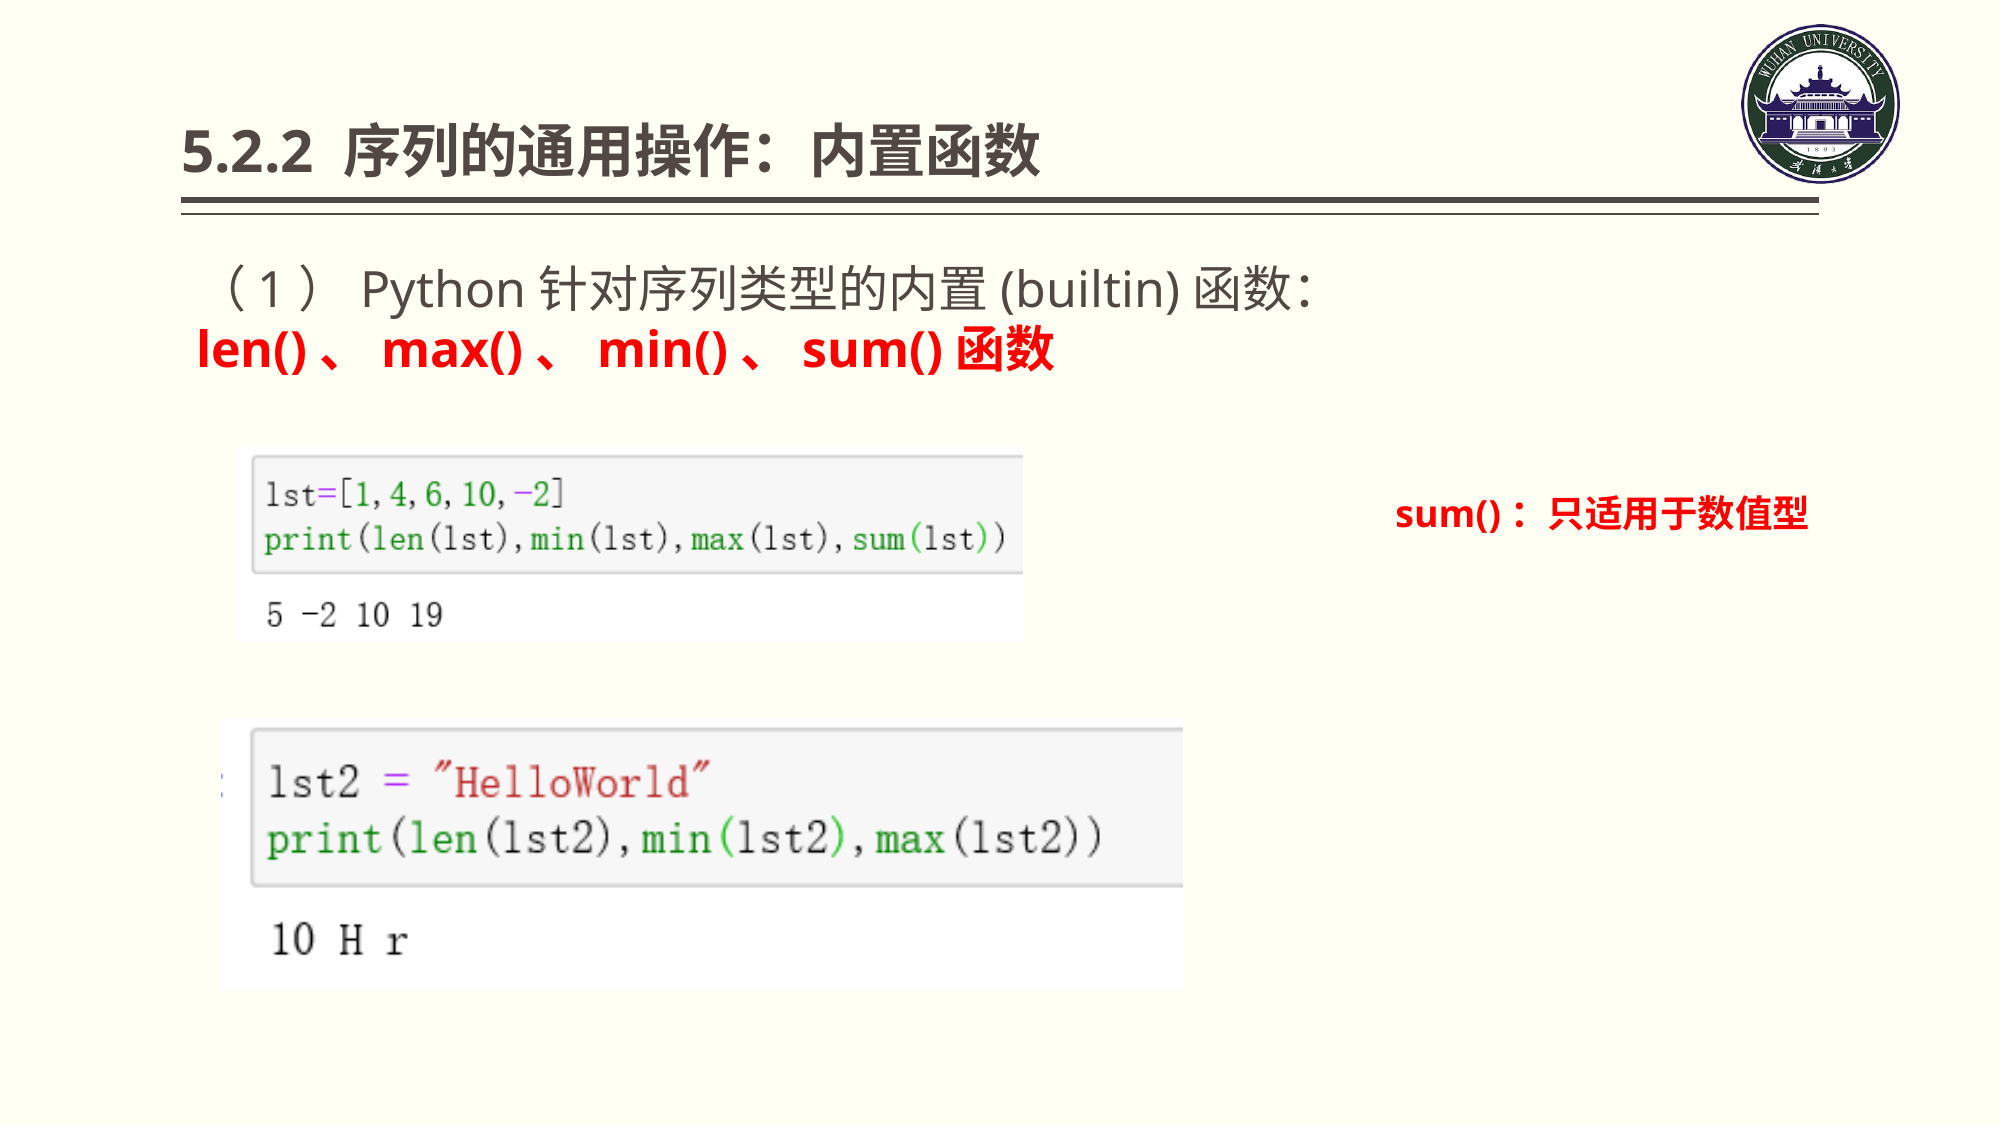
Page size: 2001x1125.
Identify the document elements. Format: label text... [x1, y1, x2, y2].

text_box sum()：只适用于数值型 [1380, 482, 1825, 543]
picture [221, 719, 1183, 990]
picture [238, 445, 1023, 642]
text_box （1）Python针对序列类型的内置(builtin)函数：len()、max()、min()、sum()函数 [181, 249, 1911, 385]
title 5.2.2 序列的通用操作：内置函数 [181, 12, 1819, 193]
picture [1819, 24, 1900, 184]
